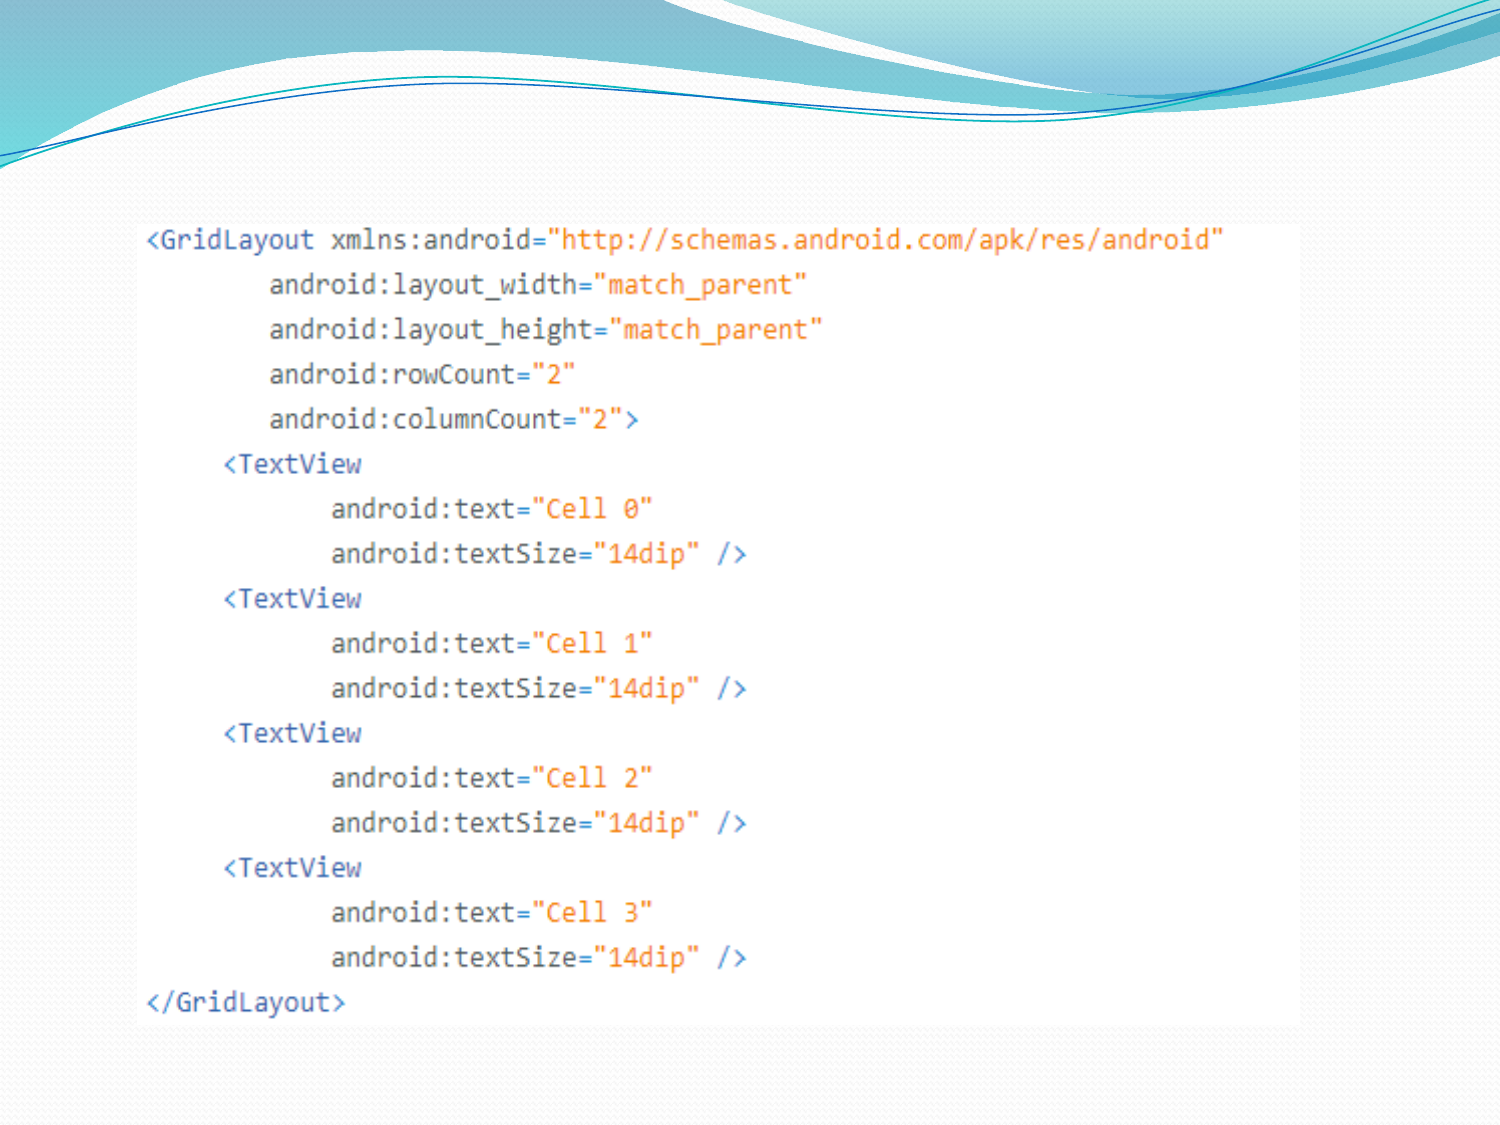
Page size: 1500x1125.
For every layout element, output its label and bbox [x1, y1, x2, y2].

picture [137, 224, 1301, 1026]
